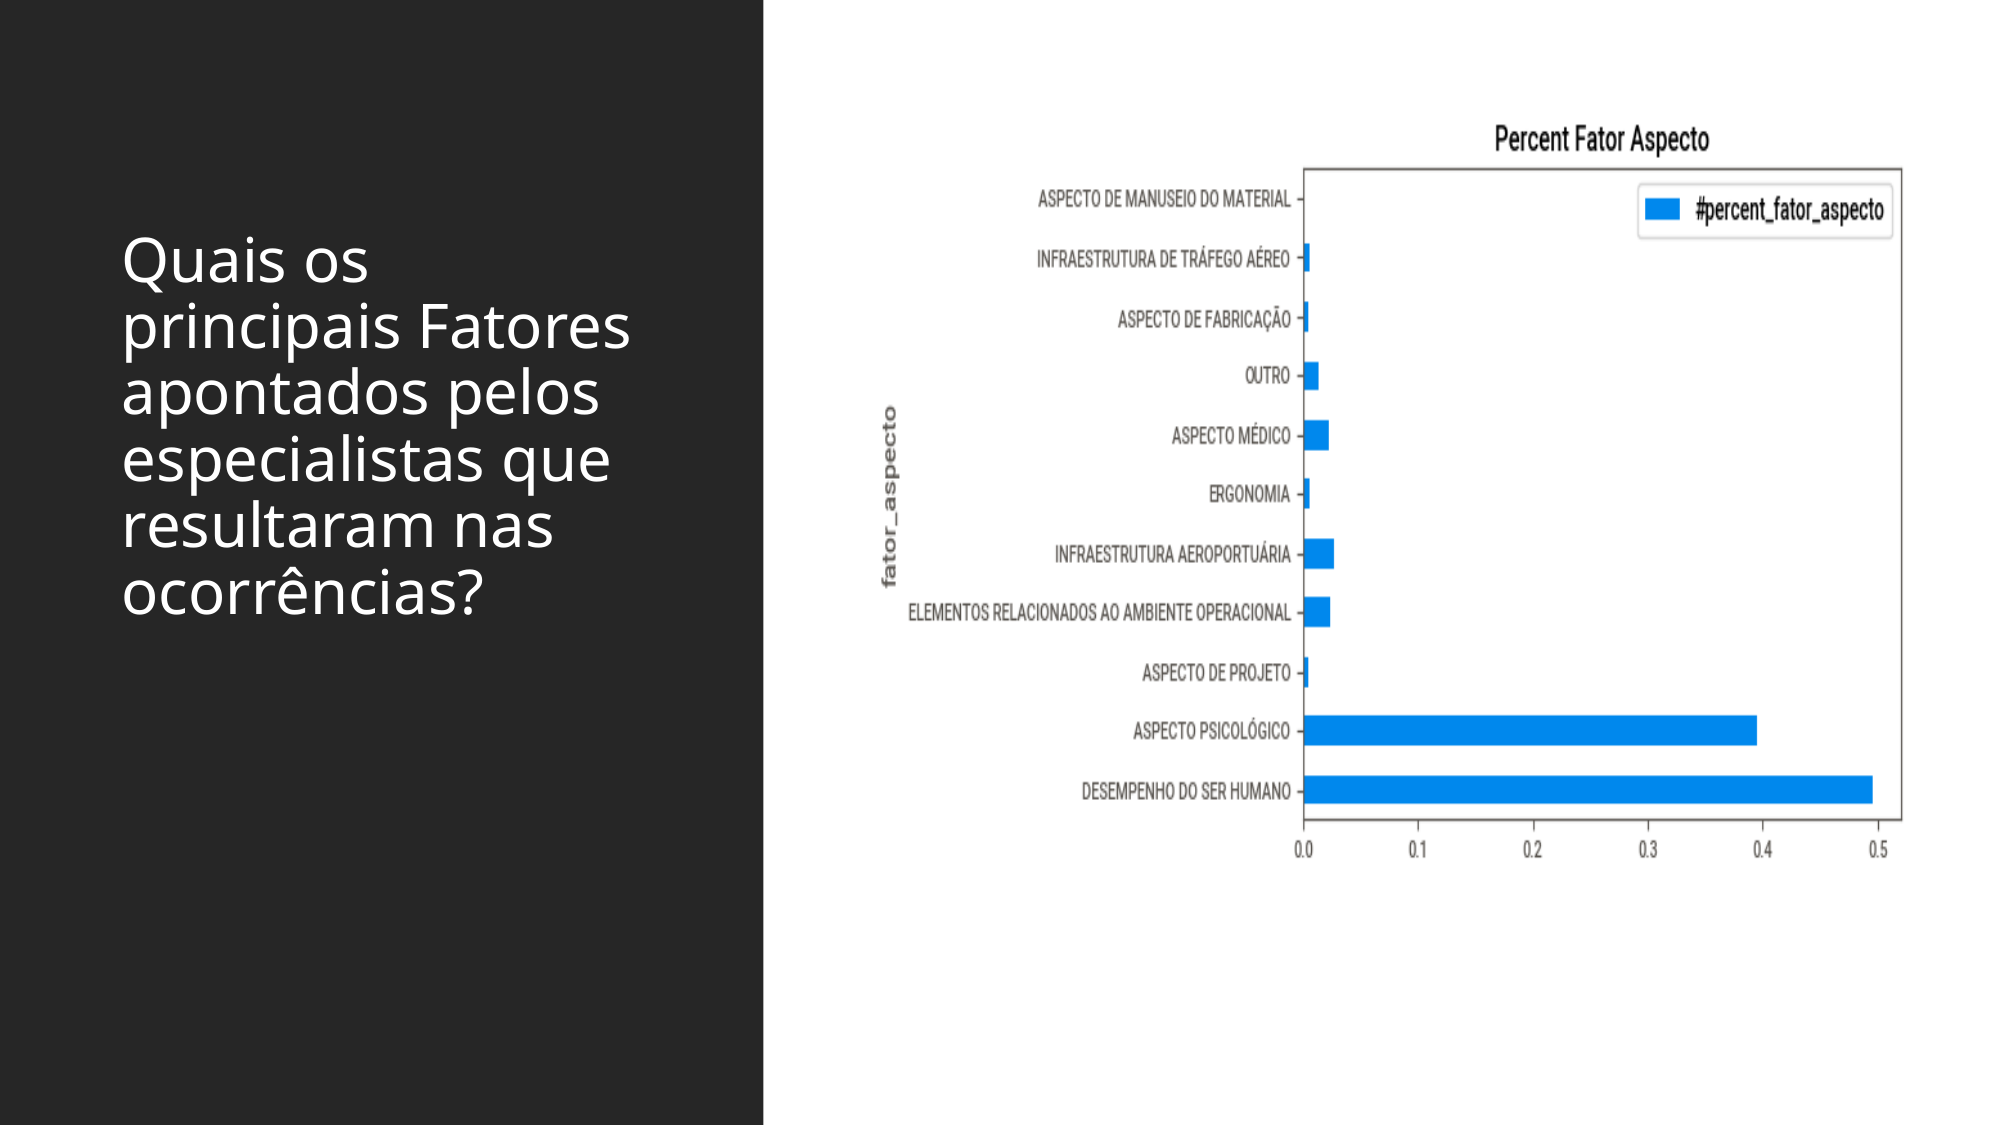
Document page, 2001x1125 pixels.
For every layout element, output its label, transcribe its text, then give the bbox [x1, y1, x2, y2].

title Quais os principais Fatores apontados pelos especialistas que resultaram nas ocorrências? [106, 104, 661, 709]
picture [870, 104, 1914, 884]
text_box [0, 0, 764, 1125]
